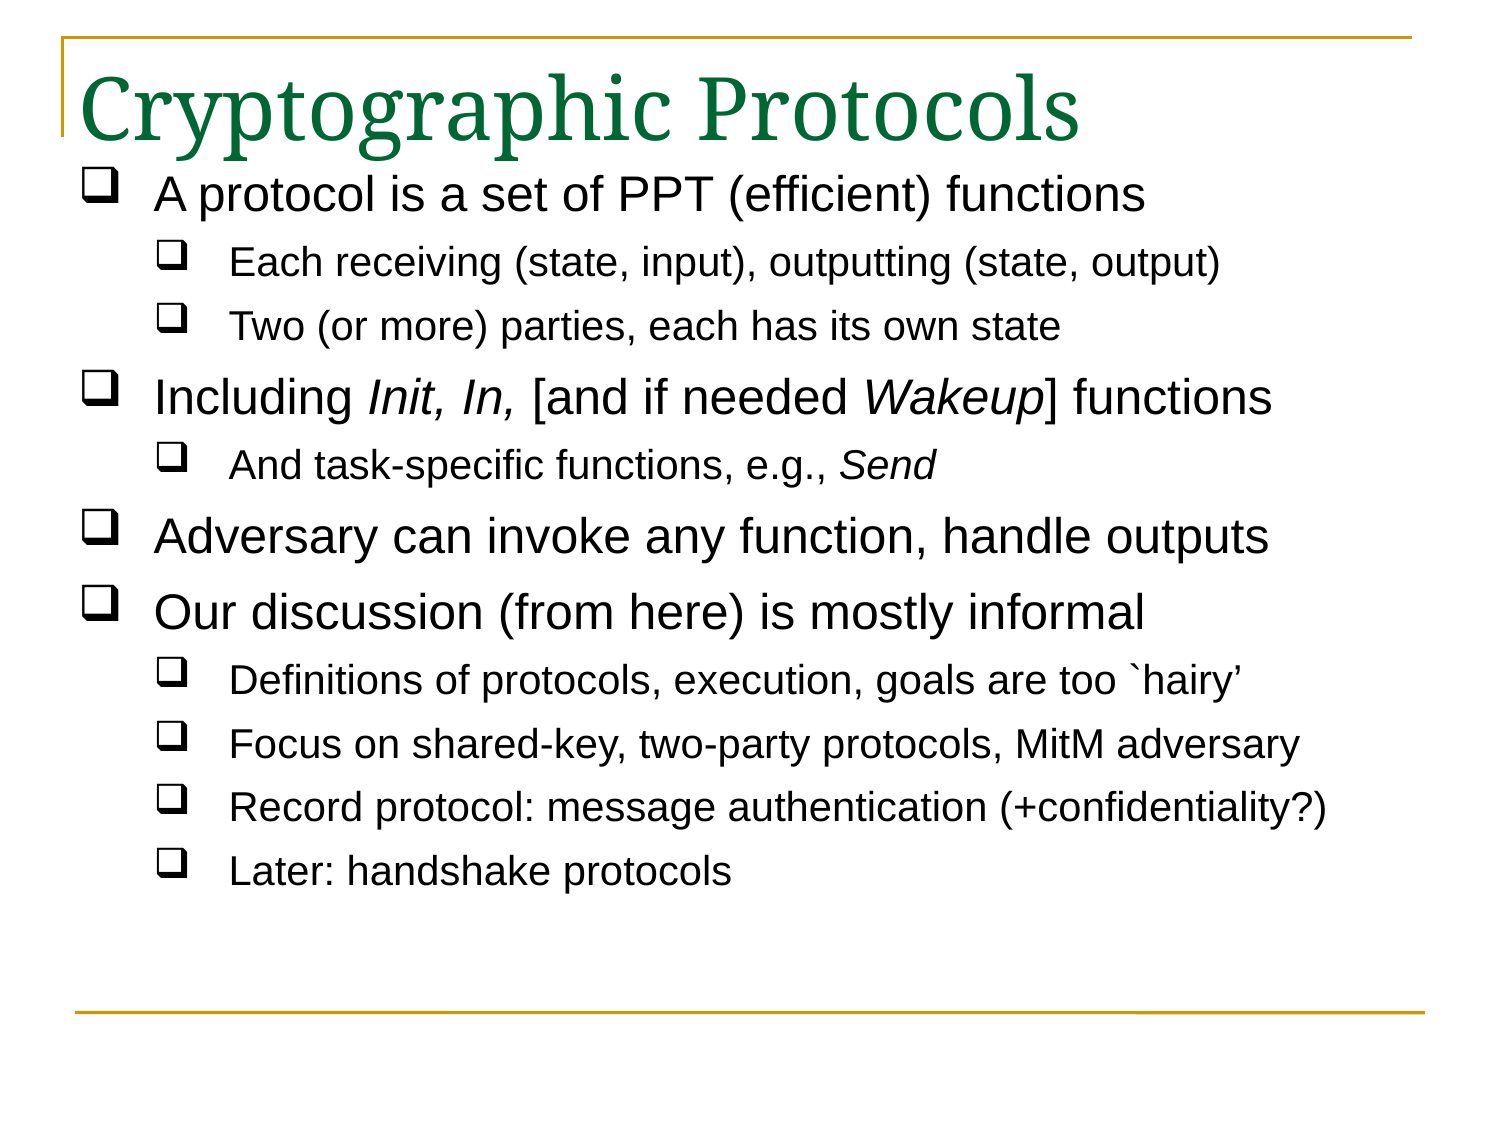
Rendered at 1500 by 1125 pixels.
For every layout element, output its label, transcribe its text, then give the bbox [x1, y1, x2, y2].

list A protocol is a set of PPT (efficient) functions Each receiving (state, input), outputting (state, output) Two (or more) parties, each has its own state Including Init, In, [and if needed Wakeup] functions And task-specific functions, e.g., Send Adversary can invoke any function, handle outputs Our discussion (from here) is mostly informal Definitions of protocols, execution, goals are too `hairy’ Focus on shared-key, two-party protocols, MitM adversary Record protocol: message authentication (+confidentiality?) Later: handshake protocols [63, 154, 1414, 971]
title Cryptographic Protocols [63, 45, 1425, 174]
